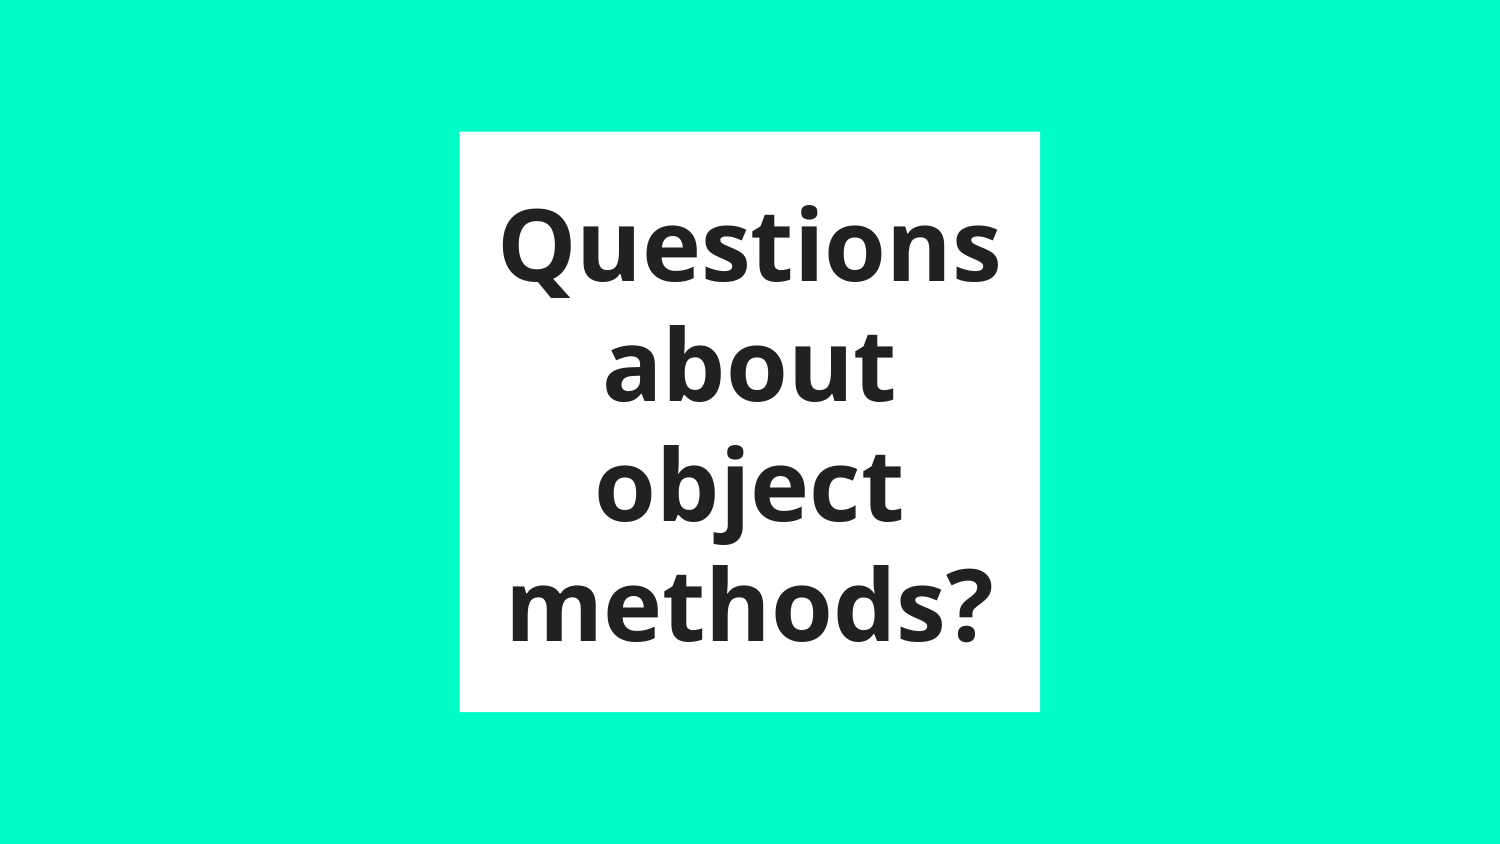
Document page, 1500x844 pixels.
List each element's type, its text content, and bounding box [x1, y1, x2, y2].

title Questions about object methods? [459, 131, 1041, 713]
